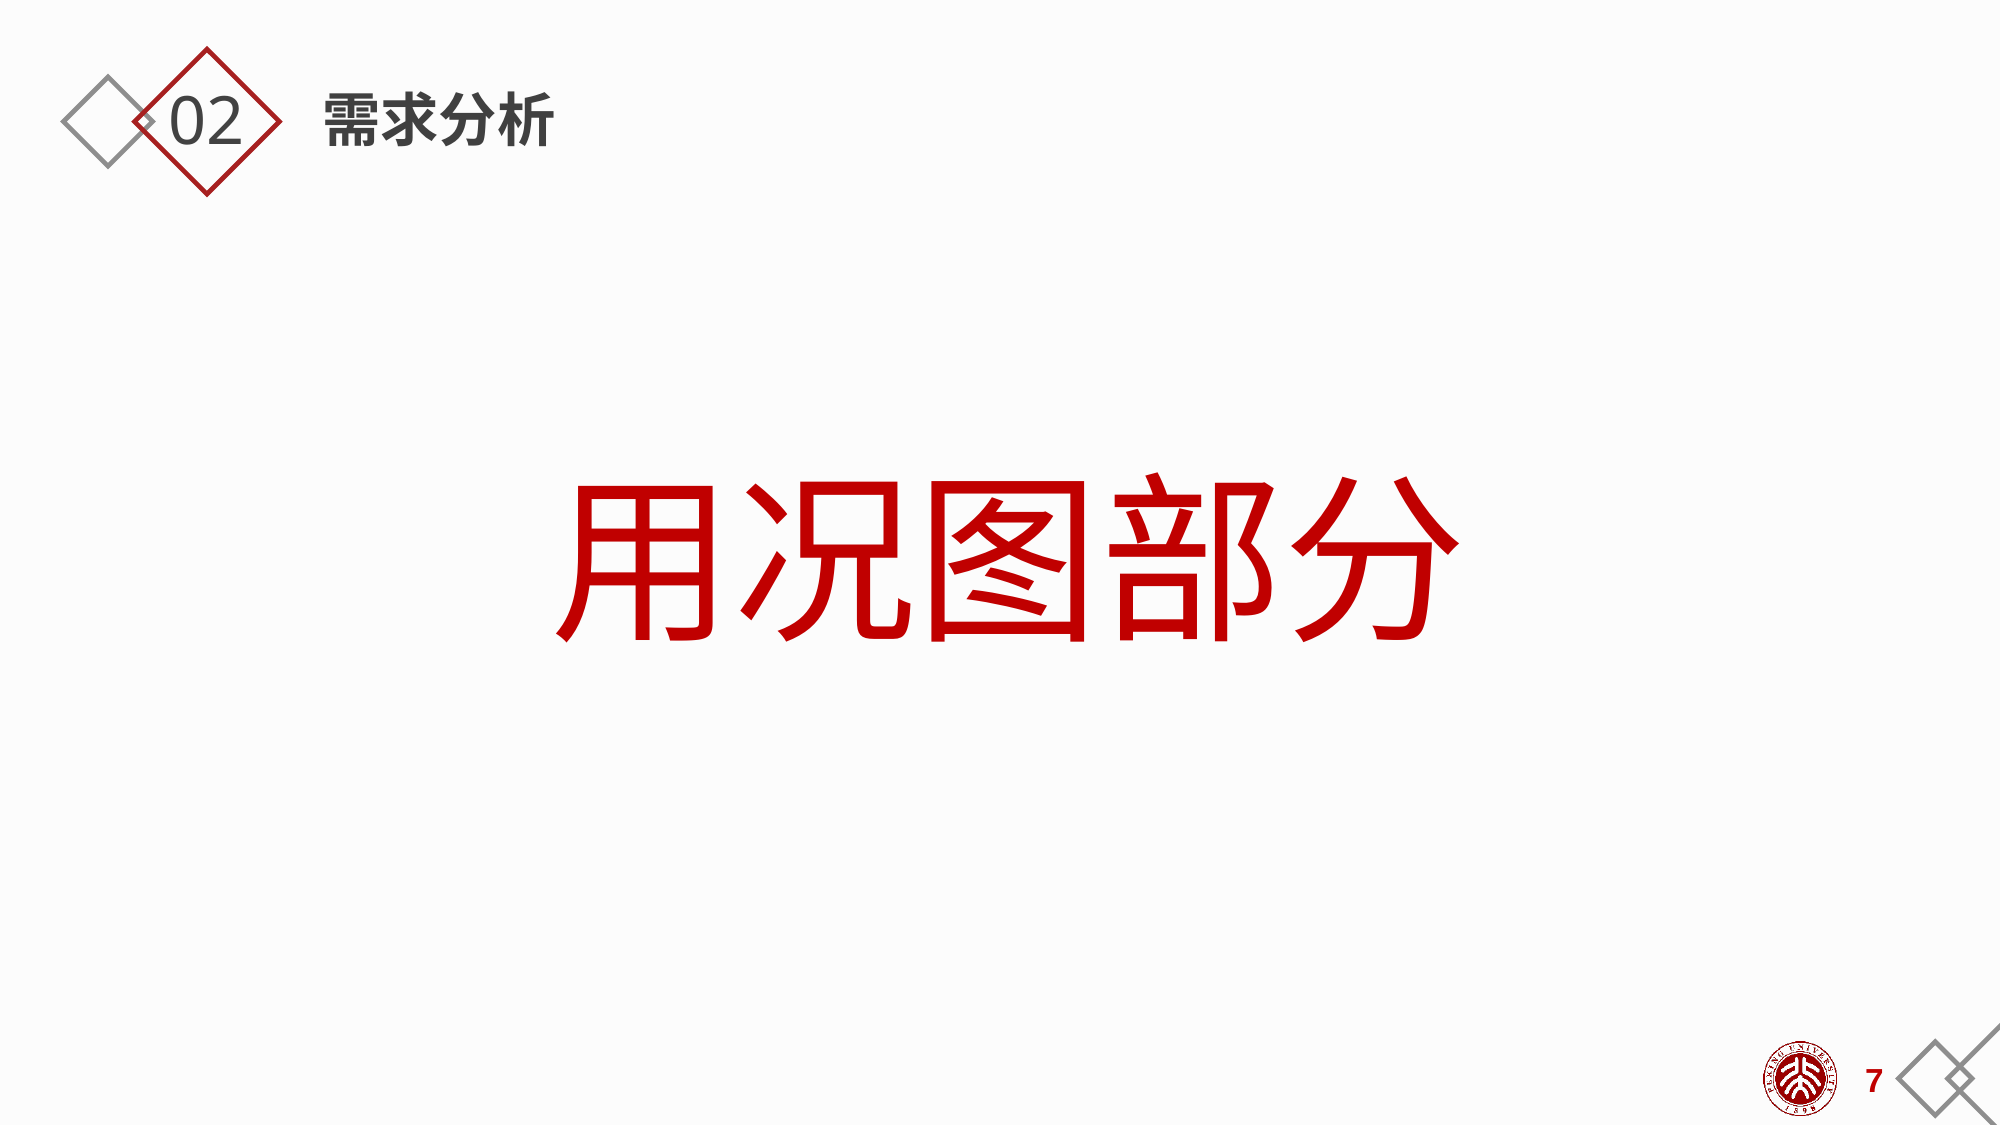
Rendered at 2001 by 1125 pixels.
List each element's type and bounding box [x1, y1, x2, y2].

text_box [63, 49, 2000, 1125]
